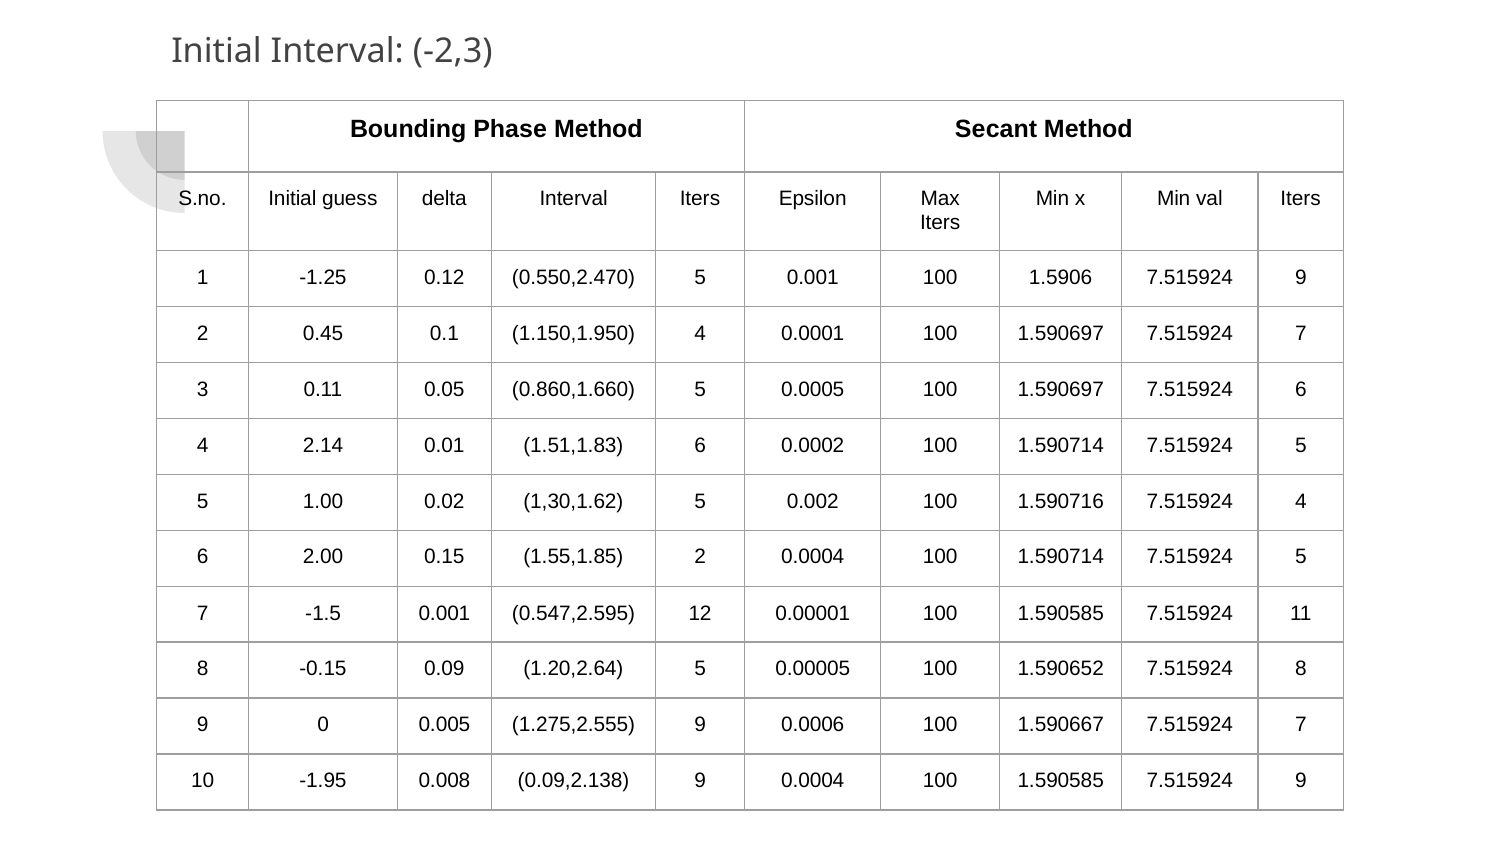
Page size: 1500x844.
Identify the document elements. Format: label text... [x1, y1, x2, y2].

table_cell 0.00001 [745, 587, 880, 641]
table_cell 0.11 [249, 363, 397, 418]
table_cell 7.515924 [1122, 699, 1257, 753]
table_cell 100 [881, 475, 999, 530]
table_cell Min val [1122, 173, 1257, 250]
table_header Bounding Phase Method [249, 101, 744, 171]
table_cell 5 [1259, 531, 1343, 586]
table_cell 7.515924 [1122, 531, 1257, 586]
table_cell 6 [1259, 363, 1343, 418]
table_cell Initial guess [249, 173, 397, 250]
table_header Secant Method [745, 101, 1343, 171]
table_cell 0.002 [745, 475, 880, 530]
table_cell 8 [1259, 643, 1343, 697]
table_cell 1 [157, 251, 248, 306]
table_cell 0.02 [398, 475, 491, 530]
table_cell 1.590697 [1000, 363, 1121, 418]
table_cell 3 [157, 363, 248, 418]
table_cell S.no. [157, 173, 248, 250]
table_cell 0.1 [398, 307, 491, 362]
table_cell 1.590697 [1000, 307, 1121, 362]
table_cell 1.590585 [1000, 755, 1121, 809]
table_cell 5 [656, 251, 744, 306]
table_cell 1.590714 [1000, 531, 1121, 586]
table_cell (1.275,2.555) [492, 699, 655, 753]
table_cell 5 [1259, 419, 1343, 474]
table_cell 100 [881, 587, 999, 641]
table_cell 7.515924 [1122, 587, 1257, 641]
table_cell 7.515924 [1122, 251, 1257, 306]
table_cell 9 [1259, 755, 1343, 809]
table_cell 2 [157, 307, 248, 362]
table_cell Iters [1259, 173, 1343, 250]
table_cell 6 [157, 531, 248, 586]
table_cell (0.860,1.660) [492, 363, 655, 418]
table_cell (1.20,2.64) [492, 643, 655, 697]
table_cell 0.0005 [745, 363, 880, 418]
table_cell 0.12 [398, 251, 491, 306]
table_cell Iters [656, 173, 744, 250]
table_cell 12 [656, 587, 744, 641]
table_cell -1.5 [249, 587, 397, 641]
table_cell 2 [656, 531, 744, 586]
table_cell 10 [157, 755, 248, 809]
title Initial Interval: (-2,3) [156, 11, 1310, 89]
table_cell 0.0006 [745, 699, 880, 753]
table_cell 0.0004 [745, 531, 880, 586]
table_cell (1.51,1.83) [492, 419, 655, 474]
table_cell 7.515924 [1122, 643, 1257, 697]
table_cell 5 [656, 475, 744, 530]
table_cell 0.0001 [745, 307, 880, 362]
table_cell 5 [656, 643, 744, 697]
table_cell 0.01 [398, 419, 491, 474]
table_cell (1.55,1.85) [492, 531, 655, 586]
table_cell 0.0004 [745, 755, 880, 809]
table_cell 100 [881, 419, 999, 474]
table_cell 1.00 [249, 475, 397, 530]
table_cell 7.515924 [1122, 475, 1257, 530]
table_cell Min x [1000, 173, 1121, 250]
table_cell 7 [157, 587, 248, 641]
table_cell 4 [656, 307, 744, 362]
table_cell 0 [249, 699, 397, 753]
table_cell 0.05 [398, 363, 491, 418]
table_cell 0.00005 [745, 643, 880, 697]
table_cell 0.001 [745, 251, 880, 306]
table_cell 7 [1259, 699, 1343, 753]
table_cell 9 [1259, 251, 1343, 306]
table_cell 100 [881, 251, 999, 306]
table_cell 7.515924 [1122, 419, 1257, 474]
table_cell (0.547,2.595) [492, 587, 655, 641]
table_cell 100 [881, 307, 999, 362]
table_cell -1.95 [249, 755, 397, 809]
table_cell 7 [1259, 307, 1343, 362]
table_cell 5 [656, 363, 744, 418]
table_cell Interval [492, 173, 655, 250]
table_cell 100 [881, 363, 999, 418]
table_cell 7.515924 [1122, 755, 1257, 809]
table_cell 1.590652 [1000, 643, 1121, 697]
table_cell (0.09,2.138) [492, 755, 655, 809]
table_cell delta [398, 173, 491, 250]
table_cell 4 [1259, 475, 1343, 530]
table_cell 2.00 [249, 531, 397, 586]
table_cell 7.515924 [1122, 307, 1257, 362]
table_cell 7.515924 [1122, 363, 1257, 418]
table_header [157, 101, 248, 171]
table_cell 2.14 [249, 419, 397, 474]
table_cell 4 [157, 419, 248, 474]
table_cell (0.550,2.470) [492, 251, 655, 306]
table_cell 0.45 [249, 307, 397, 362]
table_cell -1.25 [249, 251, 397, 306]
table_cell 0.008 [398, 755, 491, 809]
table_cell 9 [656, 699, 744, 753]
table_cell 1.5906 [1000, 251, 1121, 306]
table_cell 0.001 [398, 587, 491, 641]
table_cell Max Iters [881, 173, 999, 250]
table_cell 1.590716 [1000, 475, 1121, 530]
table_cell 9 [157, 699, 248, 753]
table_cell 100 [881, 643, 999, 697]
table_cell 9 [656, 755, 744, 809]
table_cell 0.0002 [745, 419, 880, 474]
table_cell 0.005 [398, 699, 491, 753]
table_cell 5 [157, 475, 248, 530]
table_cell Epsilon [745, 173, 880, 250]
table_cell (1,30,1.62) [492, 475, 655, 530]
table_cell 6 [656, 419, 744, 474]
table_cell 1.590714 [1000, 419, 1121, 474]
table_cell 8 [157, 643, 248, 697]
table_cell (1.150,1.950) [492, 307, 655, 362]
table_cell 0.09 [398, 643, 491, 697]
table_cell 1.590585 [1000, 587, 1121, 641]
table_cell 100 [881, 699, 999, 753]
table_cell 100 [881, 755, 999, 809]
table_cell 1.590667 [1000, 699, 1121, 753]
table_cell -0.15 [249, 643, 397, 697]
table_cell 100 [881, 531, 999, 586]
table_cell 0.15 [398, 531, 491, 586]
table_cell 11 [1259, 587, 1343, 641]
